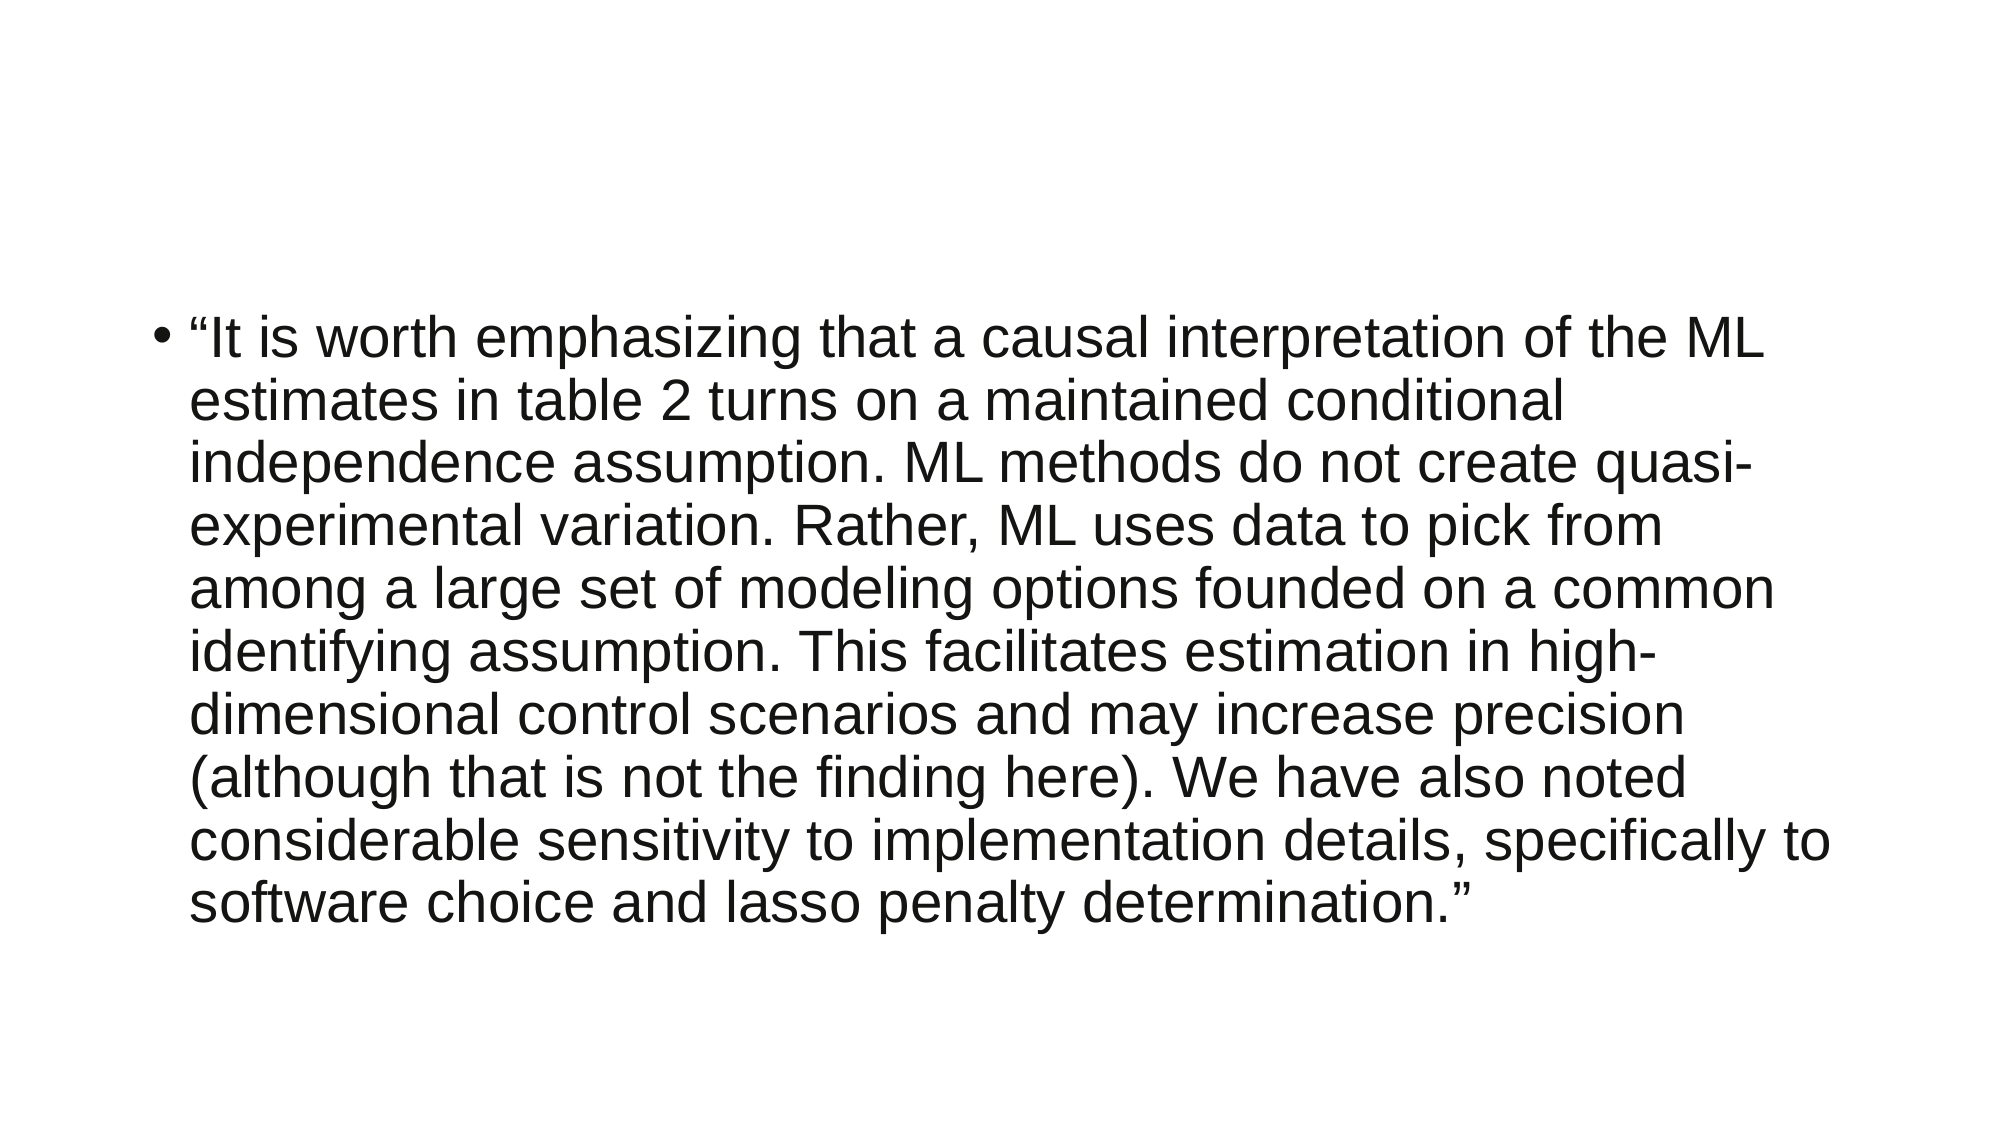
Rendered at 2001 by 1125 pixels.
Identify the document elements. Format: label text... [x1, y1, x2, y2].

list “It is worth emphasizing that a causal interpretation of the ML estimates in table 2 turns on a maintained conditional independence assumption. ML methods do not create quasi-experimental variation. Rather, ML uses data to pick from among a large set of modeling options founded on a common identifying assumption. This facilitates estimation in high-dimensional control scenarios and may increase precision (although that is not the finding here). We have also noted considerable sensitivity to implementation details, specifically to software choice and lasso penalty determination.” [137, 299, 1863, 1014]
